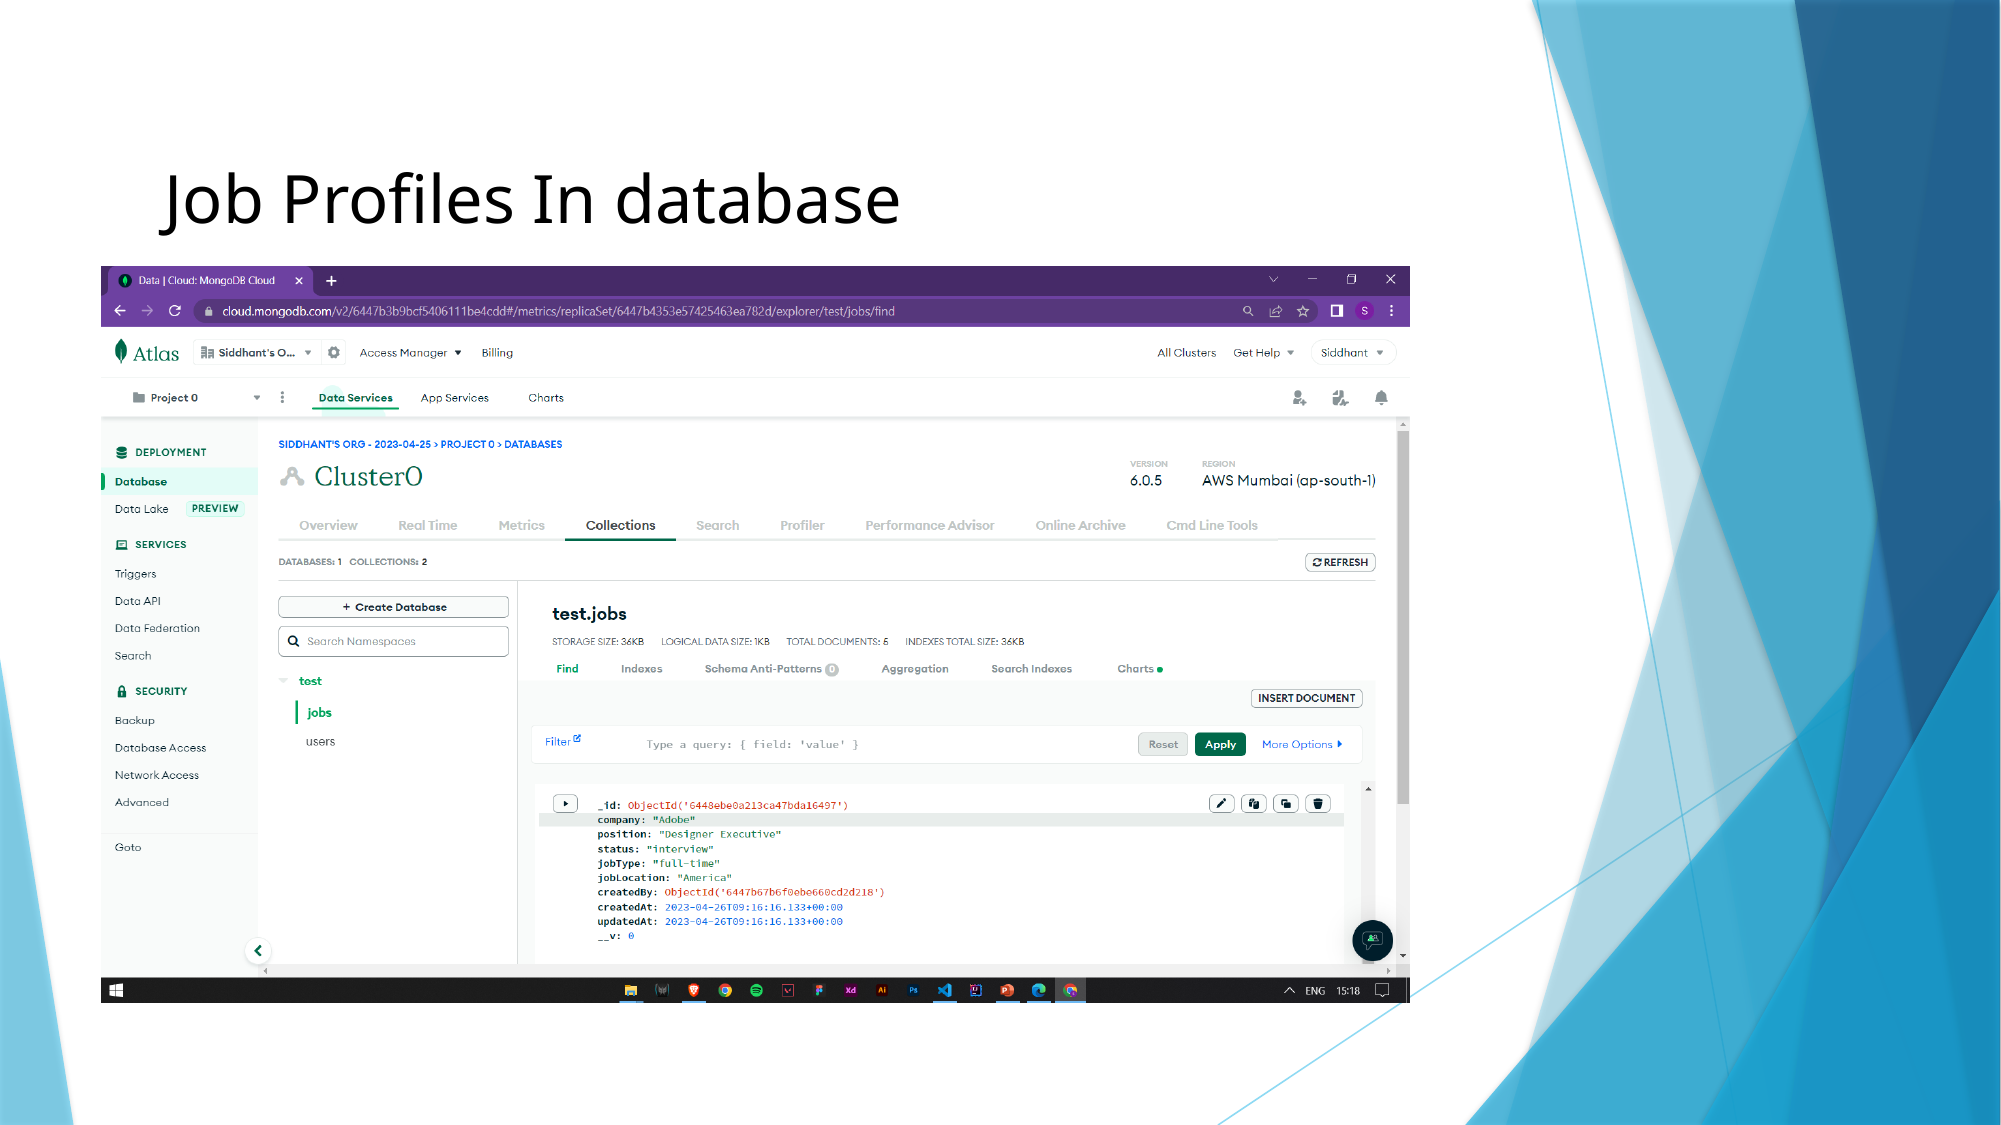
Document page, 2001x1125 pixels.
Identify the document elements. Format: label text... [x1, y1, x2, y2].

text_box Job Profiles In database [149, 149, 1028, 265]
picture [101, 265, 1411, 1003]
